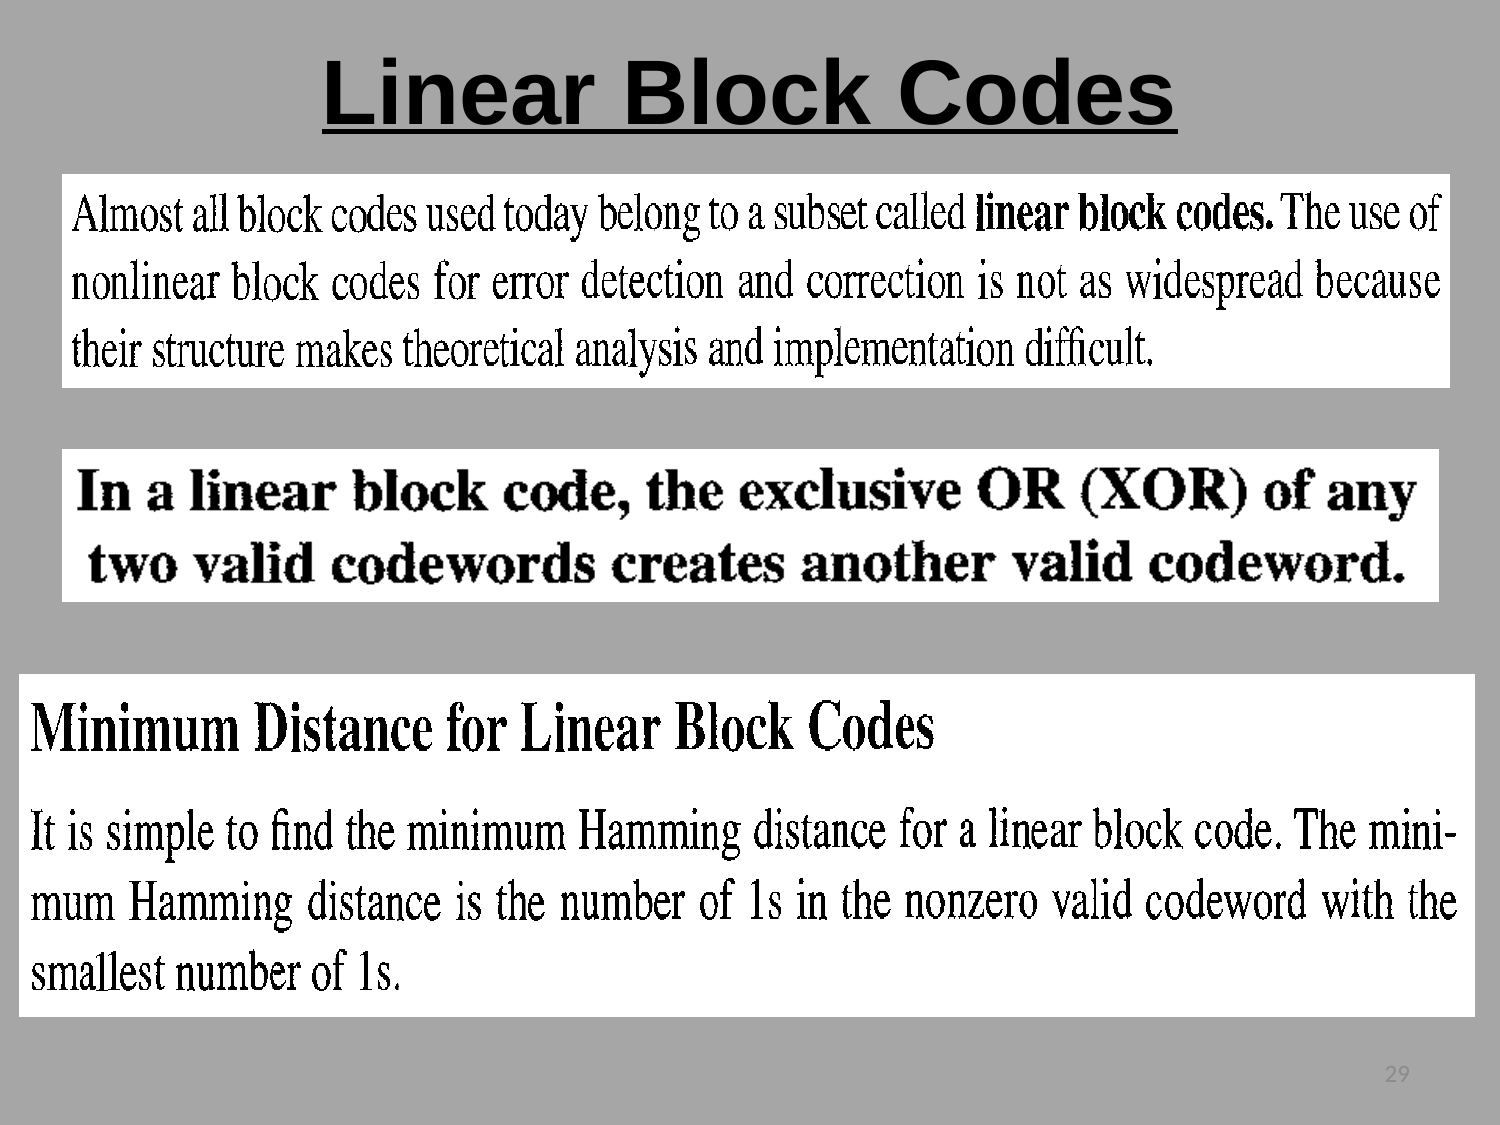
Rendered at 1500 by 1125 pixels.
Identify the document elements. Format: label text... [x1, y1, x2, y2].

text_box Linear Block Codes [112, 24, 1388, 173]
picture [62, 449, 1440, 602]
picture [19, 674, 1476, 1017]
picture [62, 174, 1451, 388]
slide_number 29 [1074, 1042, 1425, 1103]
